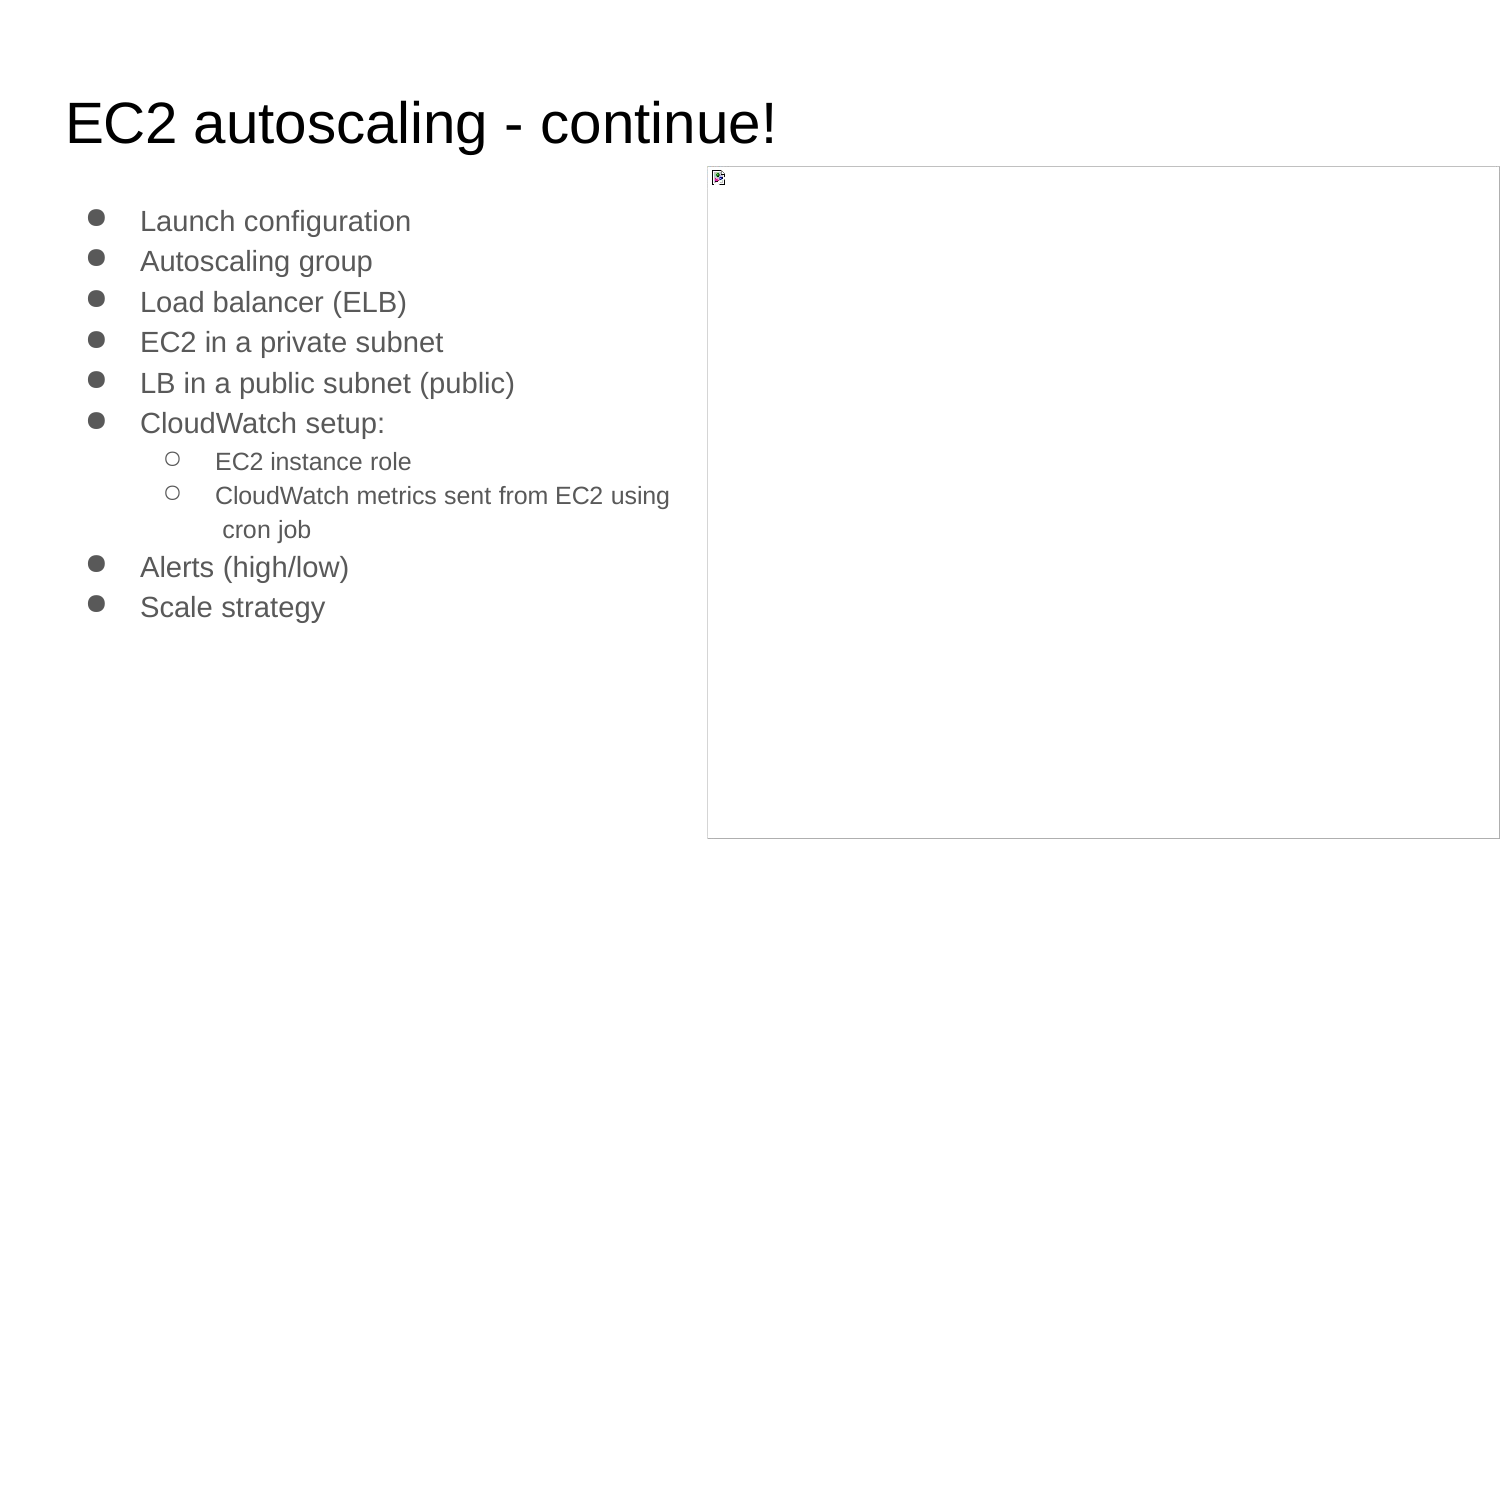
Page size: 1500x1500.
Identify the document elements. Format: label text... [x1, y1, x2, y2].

text_box [707, 166, 1500, 839]
title EC2 autoscaling - continue! [63, 82, 780, 336]
text_box Launch configuration Autoscaling group Load balancer (ELB) EC2 in a private subnet LB in a public subnet (public) CloudWatch setup: EC2 instance role CloudWatch metrics sent from EC2 using cron job Alerts (high/low) Scale strategy [83, 194, 674, 624]
